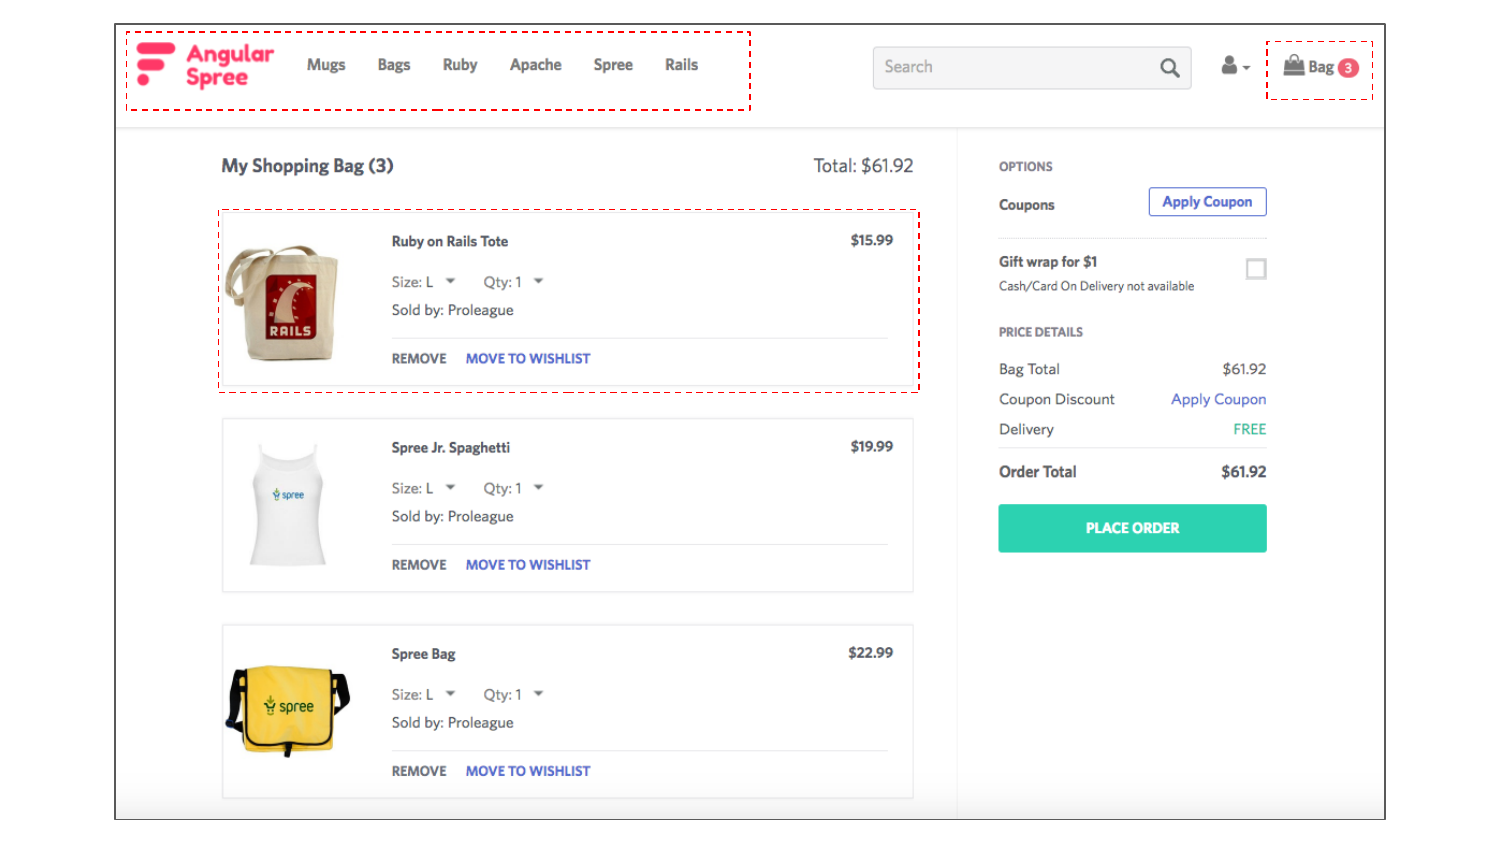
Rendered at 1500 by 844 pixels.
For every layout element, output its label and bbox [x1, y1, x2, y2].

picture [115, 24, 1385, 819]
